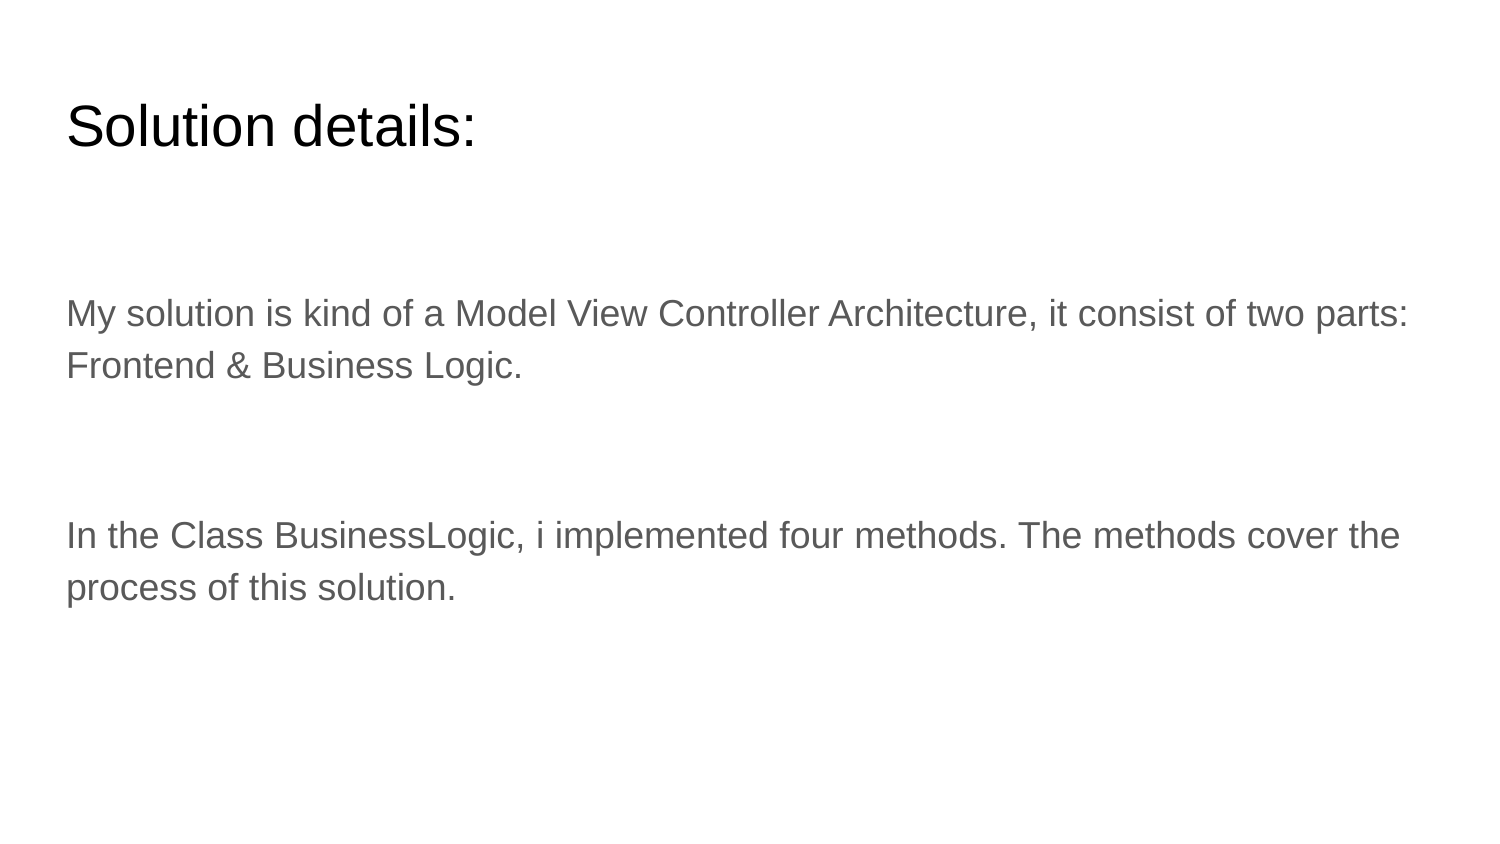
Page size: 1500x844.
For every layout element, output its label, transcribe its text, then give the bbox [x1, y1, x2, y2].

list My solution is kind of a Model View Controller Architecture, it consist of two parts: Frontend & Business Logic. In the Class BusinessLogic, i implemented four methods. The methods cover the process of this solution. [51, 189, 1449, 750]
title Solution details: [51, 72, 1449, 167]
